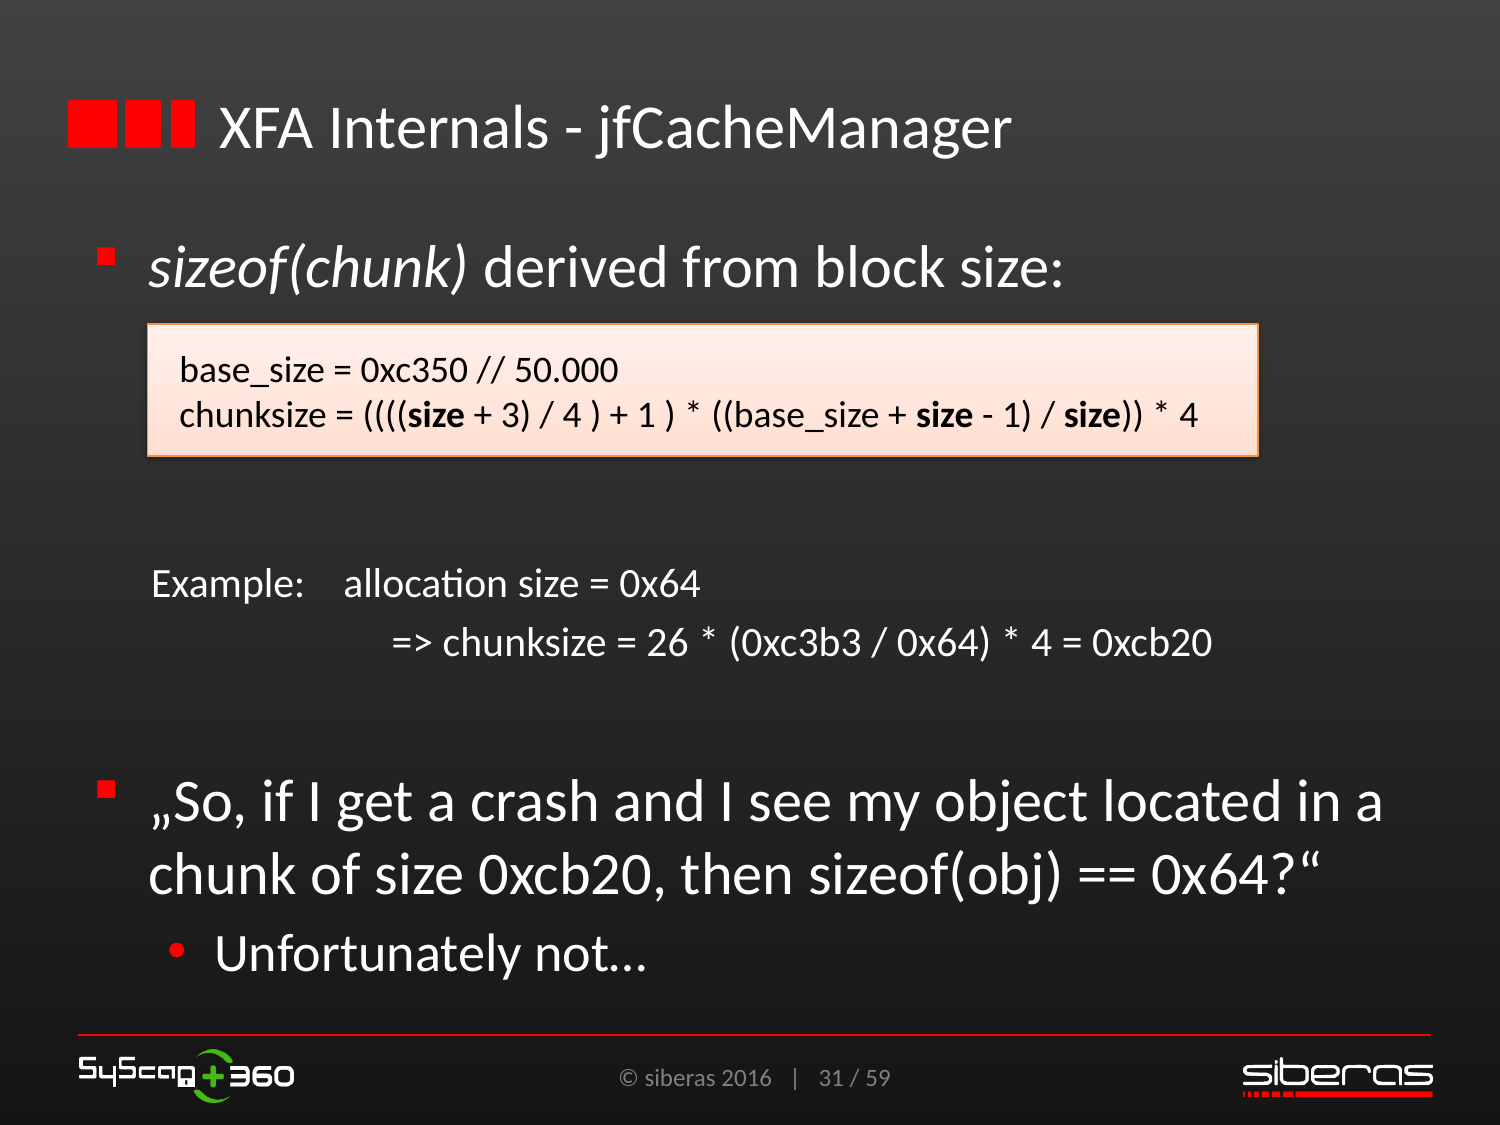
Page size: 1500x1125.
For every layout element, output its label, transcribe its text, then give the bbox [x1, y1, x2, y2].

picture [79, 1049, 294, 1103]
title XFA Internals - jfCacheManager [205, 58, 1420, 189]
text_box base_size = 0xc350 // 50.000 chunksize = ((((size + 3) / 4 ) + 1 ) * ((base_size + size - 1) / size)) * 4 [147, 323, 1259, 457]
picture [1243, 1057, 1433, 1097]
list sizeof(chunk) derived from block size: Example: allocation size = 0x64 => chunksize = 26 * (0xc3b3 / 0x64) * 4 = 0xcb20 „So, if I get a crash and I see my object located in a chunk of size 0xcb20, then sizeof(obj) == 0x64?“ Unfortunately not… [77, 219, 1431, 1012]
